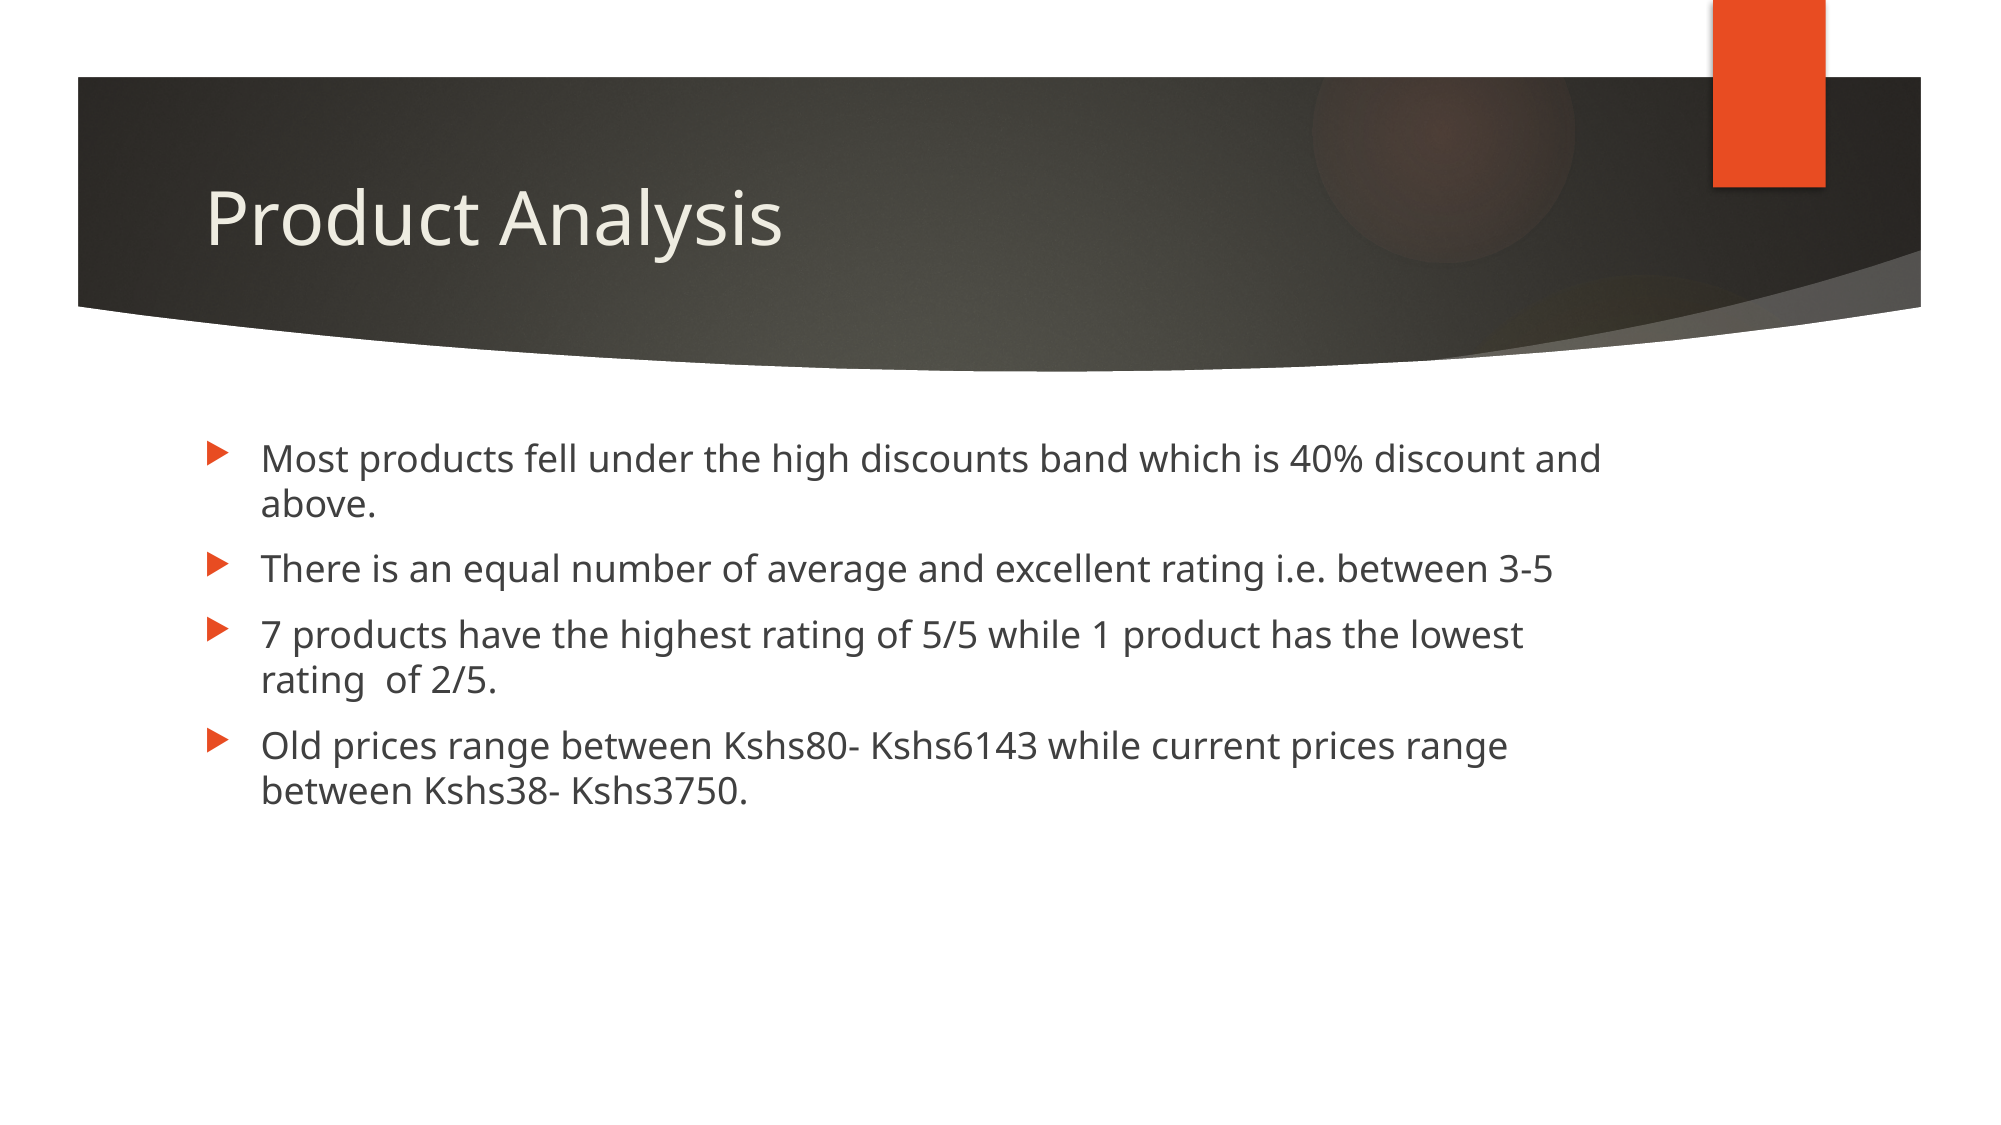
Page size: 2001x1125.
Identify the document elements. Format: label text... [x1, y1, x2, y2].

title Product Analysis [189, 155, 1627, 275]
list Most products fell under the high discounts band which is 40% discount and above. There is an equal number of average and excellent rating i.e. between 3-5 7 products have the highest rating of 5/5 while 1 product has the lowest rating of 2/5. Old prices range between Kshs80- Kshs6143 while current prices range between Kshs38- Kshs3750. [189, 427, 1627, 988]
